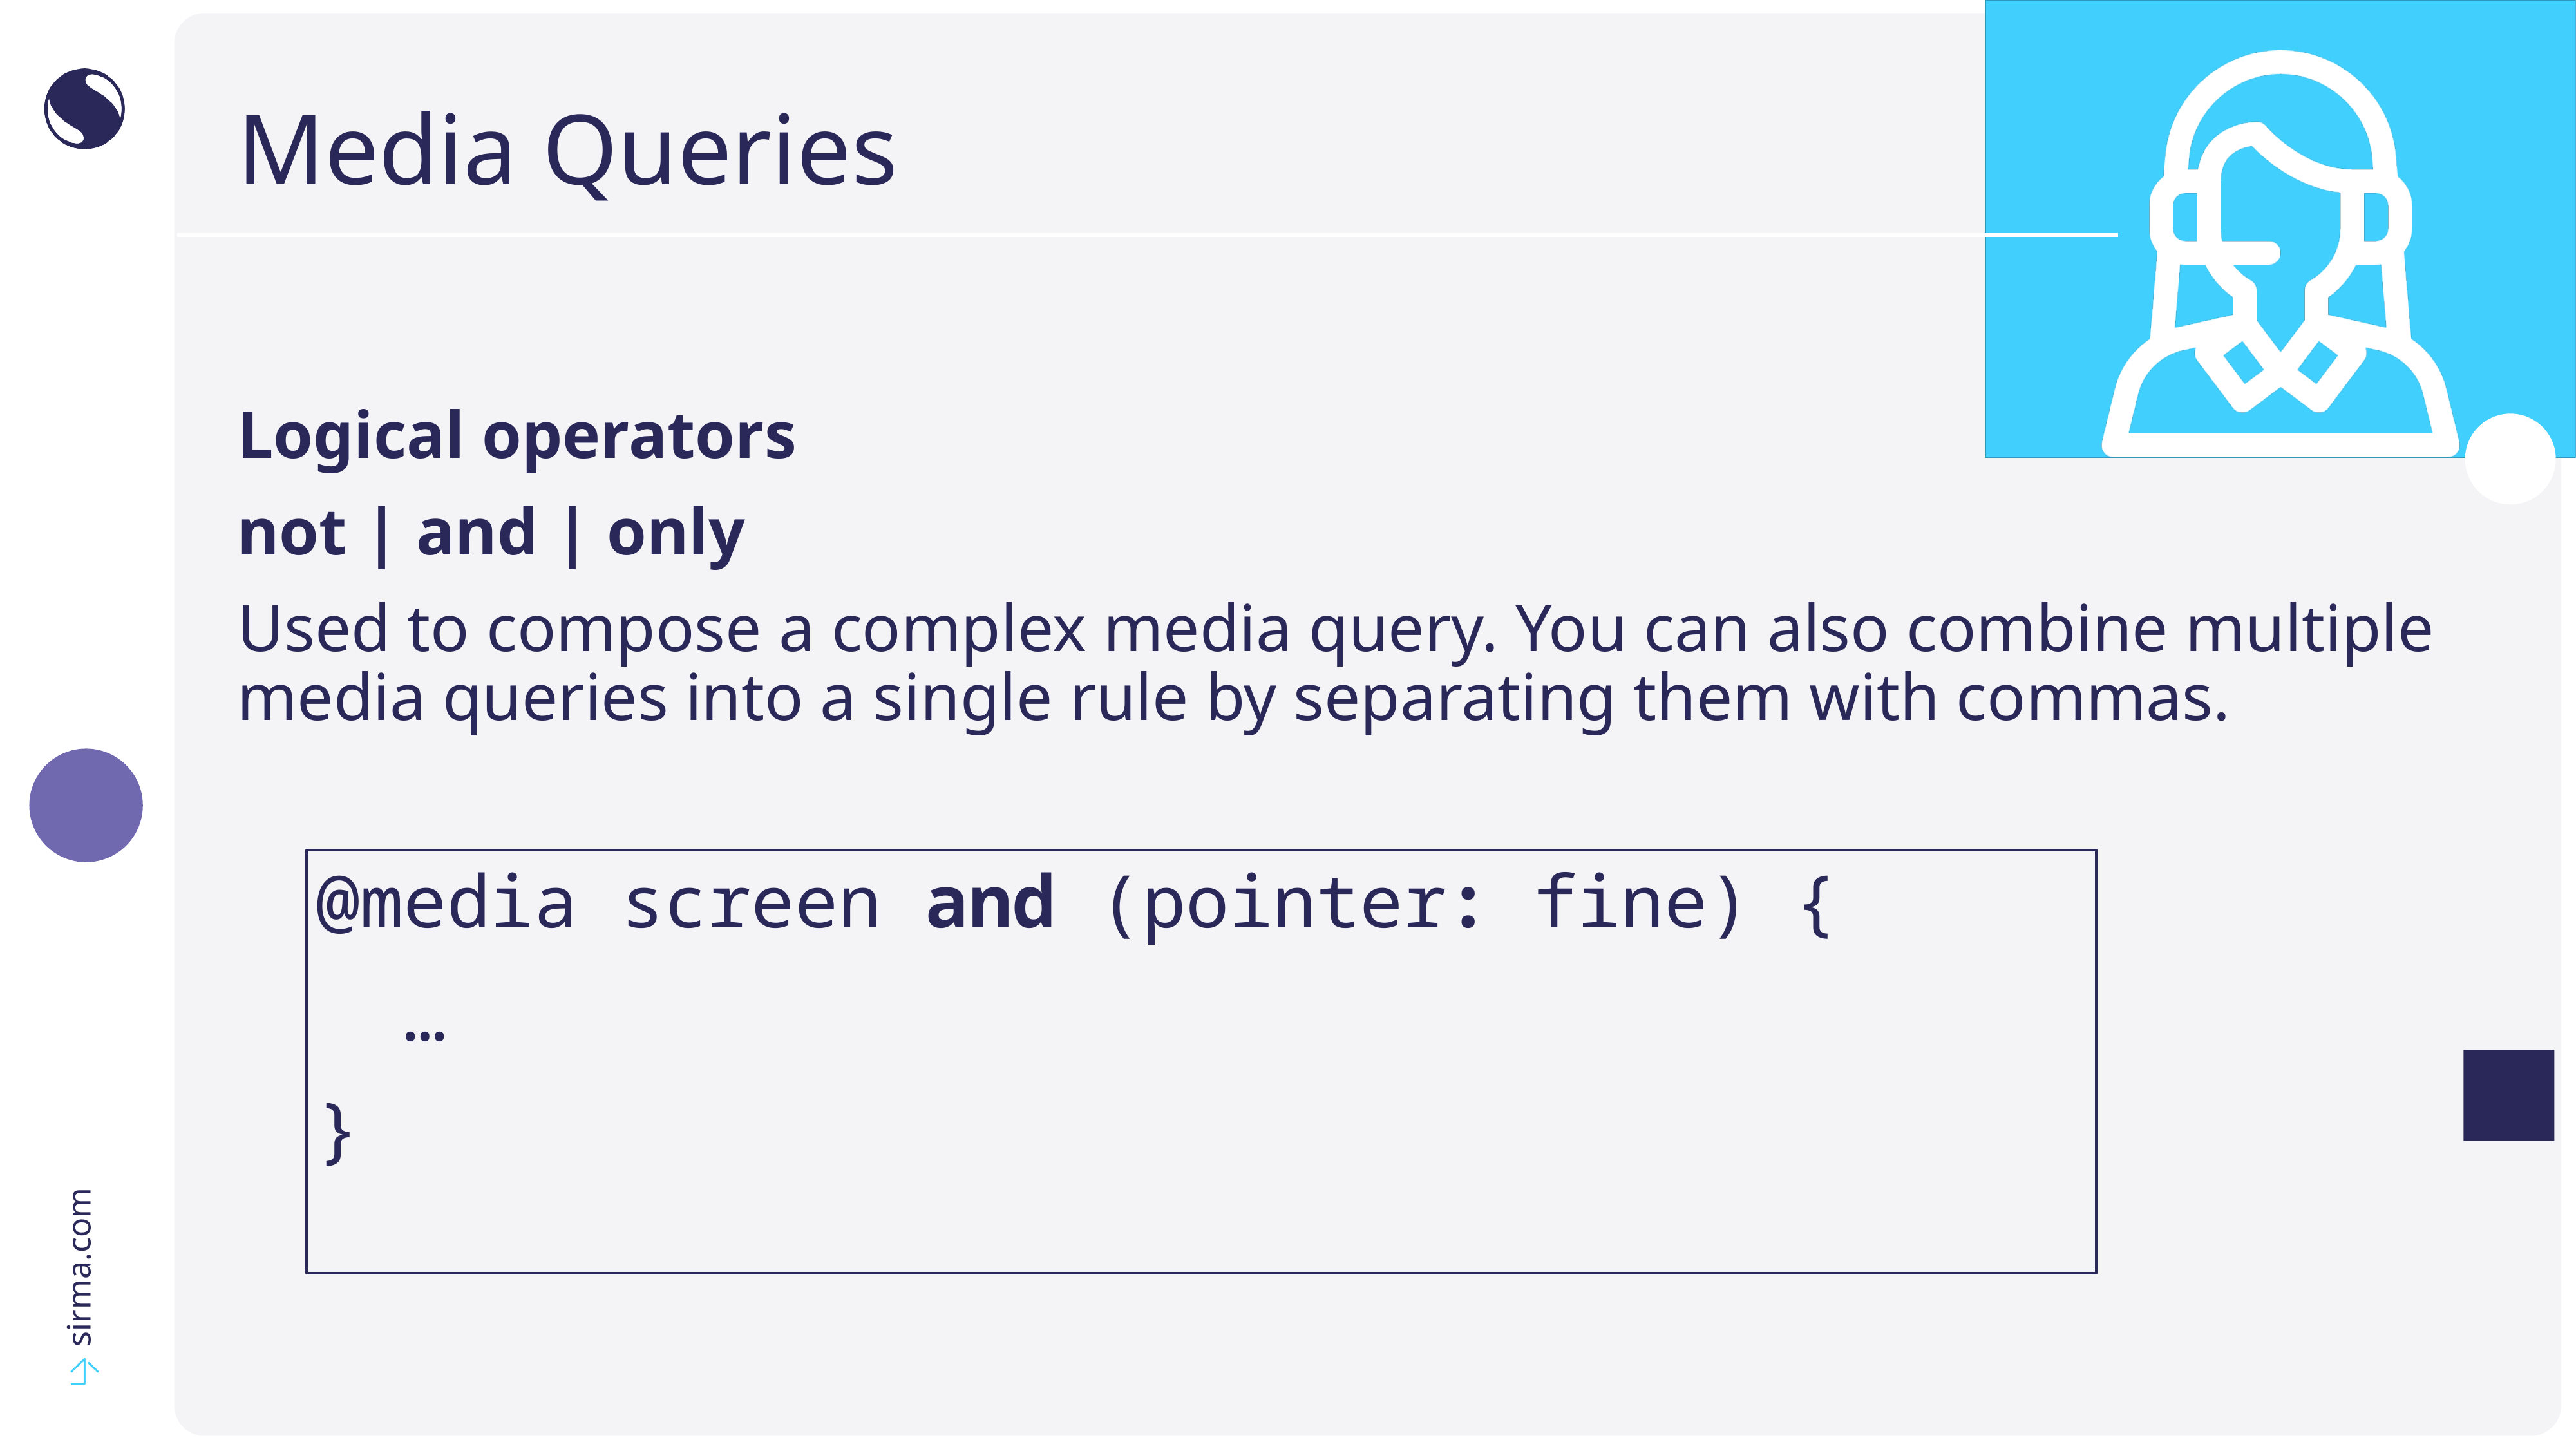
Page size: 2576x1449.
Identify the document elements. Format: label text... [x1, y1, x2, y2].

picture [44, 68, 125, 149]
picture [70, 1358, 99, 1385]
list Logical operators not | and | only Used to compose a complex media query. You can also combine multiple media queries into a single rule by separating them with commas. [227, 398, 2448, 1342]
title Media Queries [227, 77, 2118, 230]
picture [2077, 50, 2485, 457]
text_box @media screen and (pointer: fine) { … } [307, 850, 2096, 1273]
